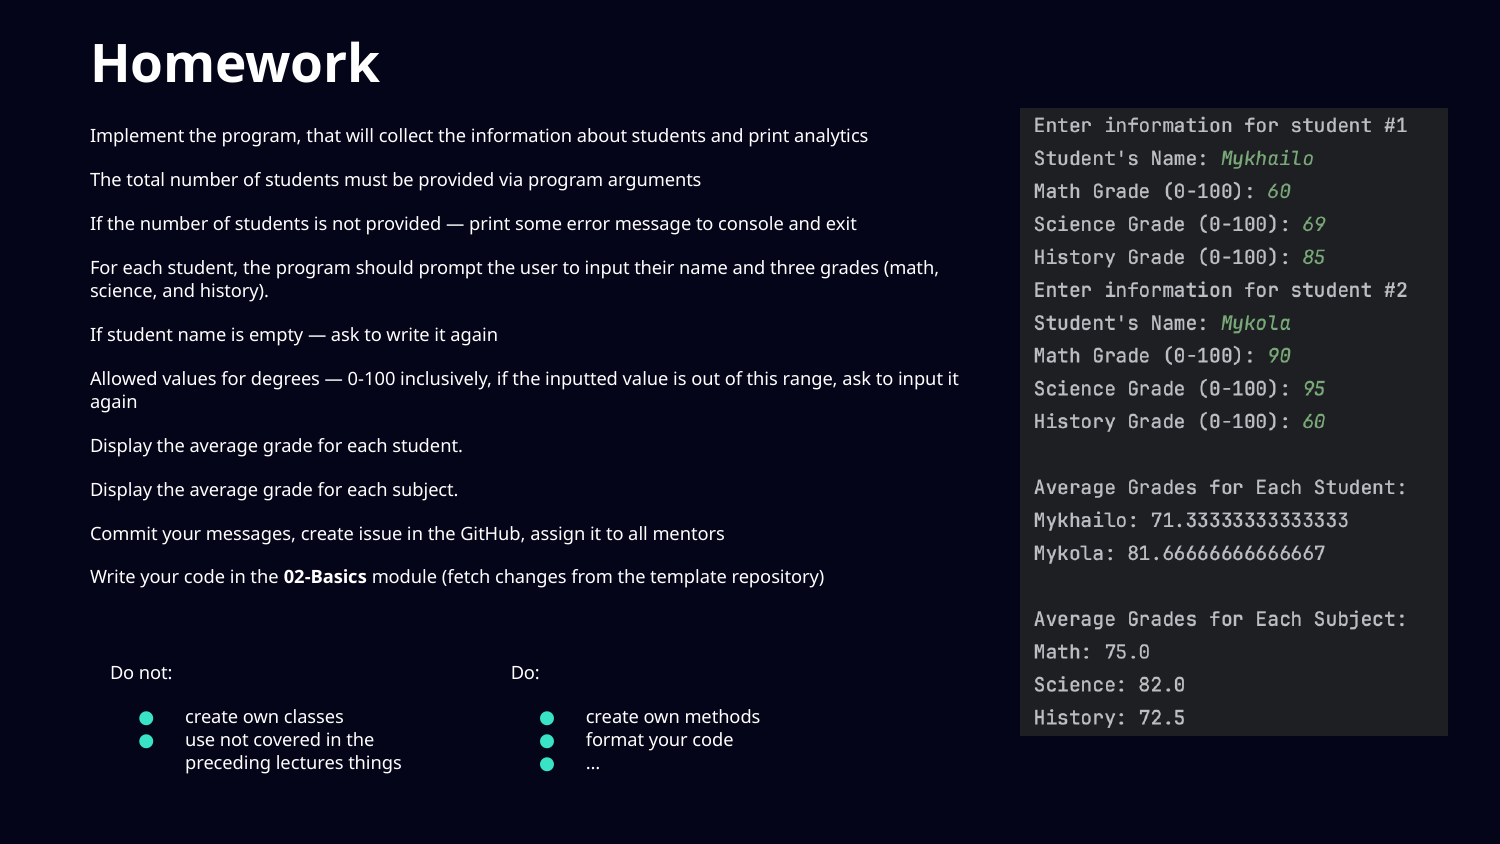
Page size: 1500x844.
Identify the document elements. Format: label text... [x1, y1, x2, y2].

picture [1020, 108, 1448, 736]
text_box Do not: create own classes use not covered in the preceding lectures things [95, 645, 465, 805]
title Homework [75, 14, 1425, 109]
list Implement the program, that will collect the information about students and print analytics The total number of students must be provided via program arguments If the number of students is not provided — print some error message to console and exit For each student, the program should prompt the user to input their name and three grades (math, science, and history). If student name is empty — ask to write it again Allowed values for degrees — 0-100 inclusively, if the inputted value is out of this range, ask to input it again Display the average grade for each student. Display the average grade for each subject. Commit your messages, create issue in the GitHub, assign it to all mentors Write your code in the 02-Basics module (fetch changes from the template repository) [75, 108, 999, 646]
text_box Do: create own methods format your code … [495, 645, 923, 818]
